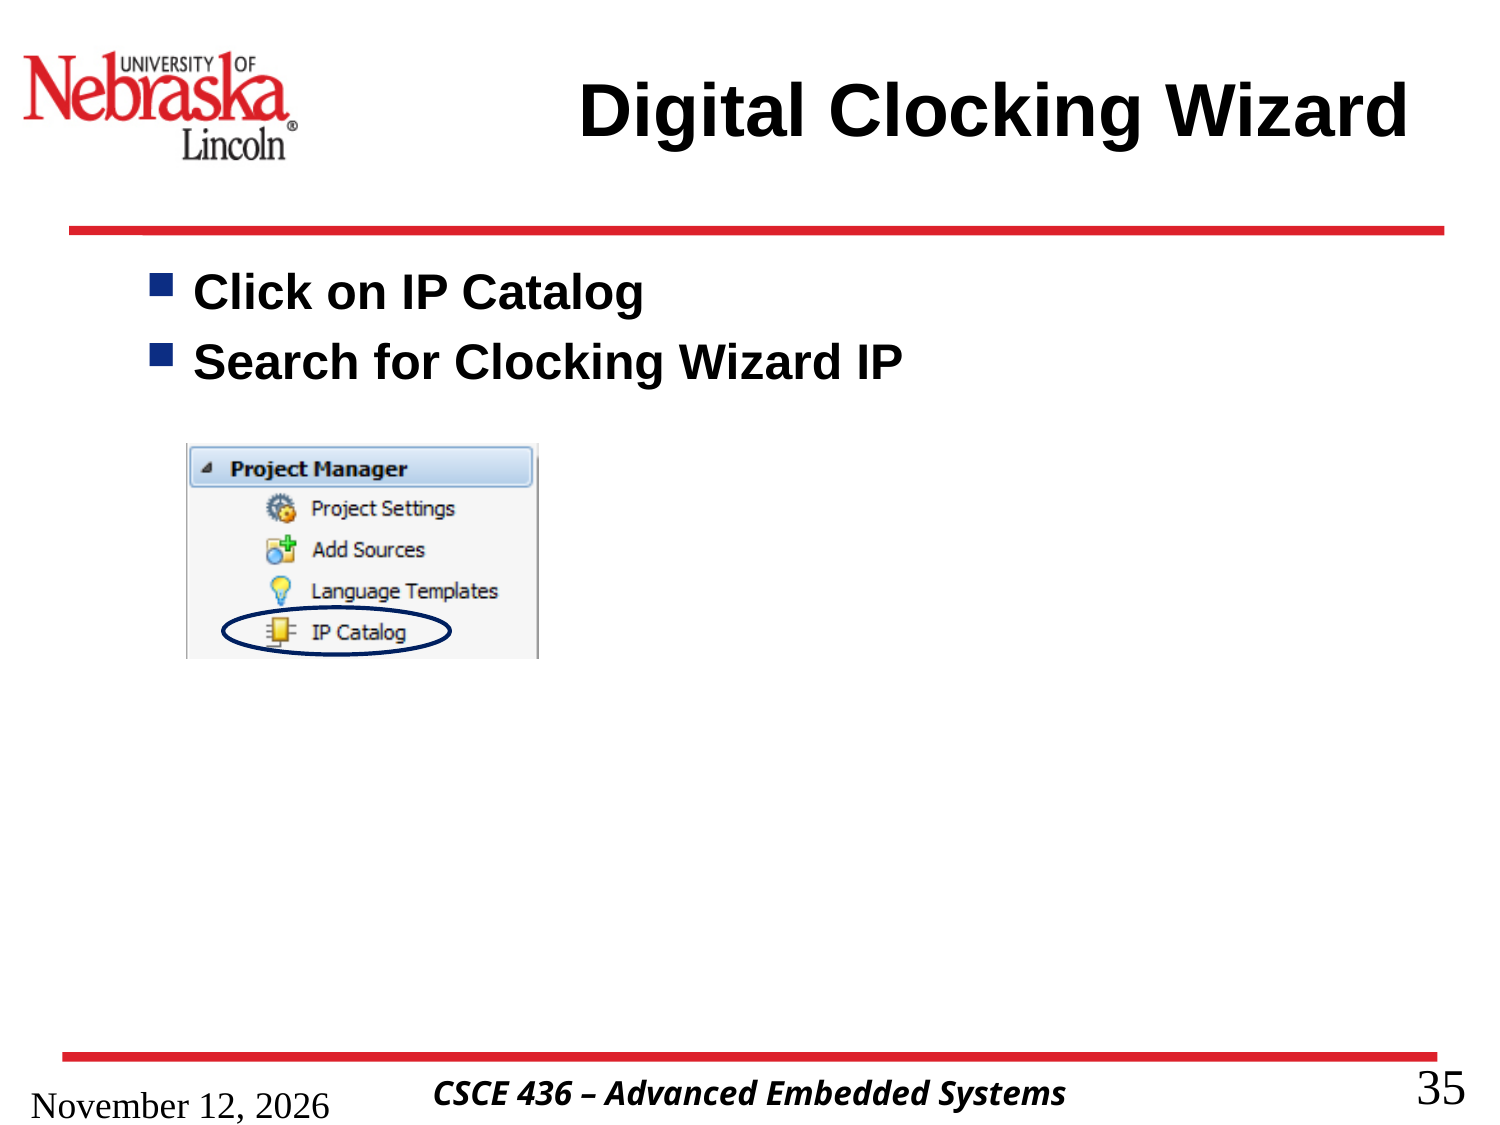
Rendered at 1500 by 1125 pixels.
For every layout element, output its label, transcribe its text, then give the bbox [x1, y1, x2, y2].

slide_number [15, 1028, 366, 1107]
picture [186, 443, 540, 660]
title Digital Clocking Wizard [313, 12, 1427, 201]
picture [1, 32, 313, 181]
slide_number 35 [1131, 1046, 1482, 1125]
list Click on IP Catalog Search for Clocking Wizard IP [131, 251, 1466, 962]
